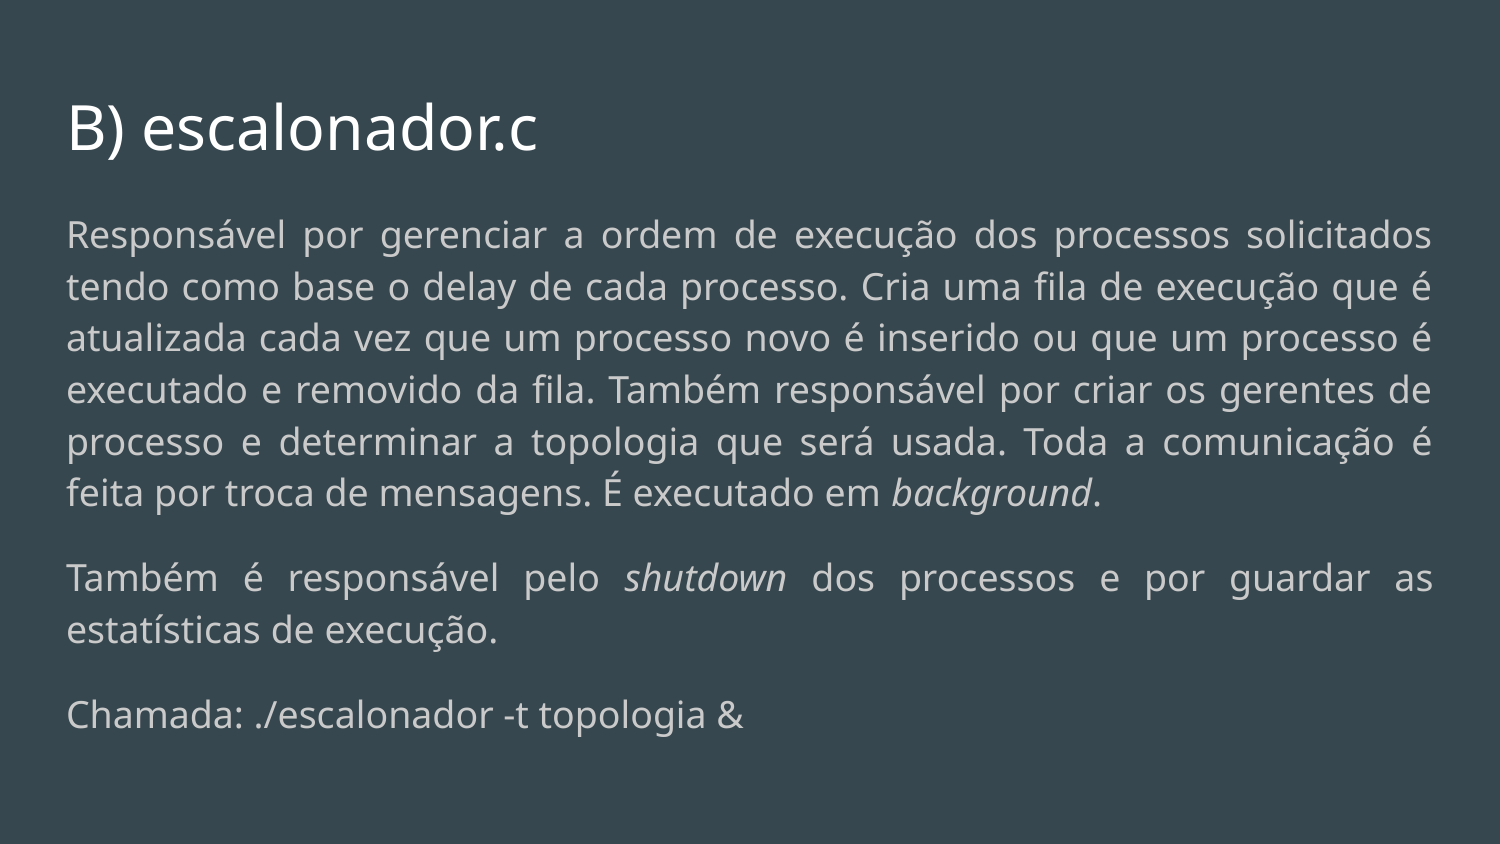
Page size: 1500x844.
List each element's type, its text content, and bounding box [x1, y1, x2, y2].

list Responsável por gerenciar a ordem de execução dos processos solicitados tendo como base o delay de cada processo. Cria uma fila de execução que é atualizada cada vez que um processo novo é inserido ou que um processo é executado e removido da fila. Também responsável por criar os gerentes de processo e determinar a topologia que será usada. Toda a comunicação é feita por troca de mensagens. É executado em background. Também é responsável pelo shutdown dos processos e por guardar as estatísticas de execução. Chamada: ./escalonador -t topologia & [51, 189, 1449, 750]
title B) escalonador.c [51, 72, 1449, 167]
